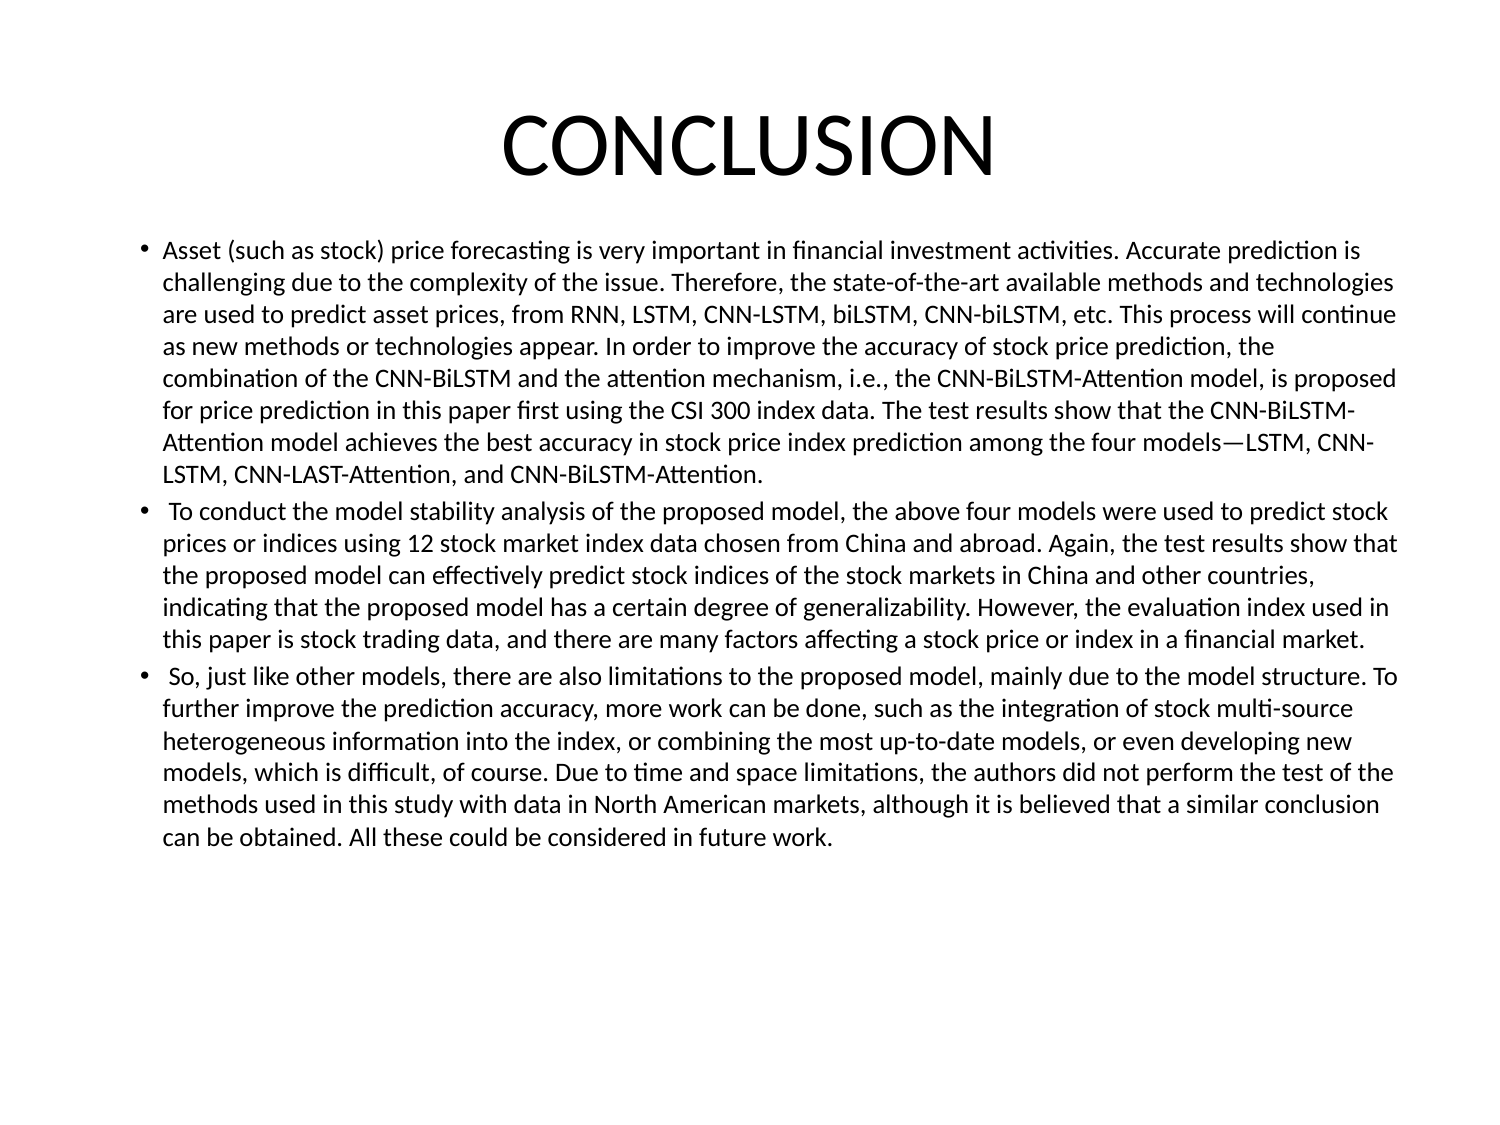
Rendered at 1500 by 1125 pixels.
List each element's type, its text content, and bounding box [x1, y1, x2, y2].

title CONCLUSION [75, 45, 1425, 233]
list Asset (such as stock) price forecasting is very important in financial investment activities. Accurate prediction is challenging due to the complexity of the issue. Therefore, the state-of-the-art available methods and technologies are used to predict asset prices, from RNN, LSTM, CNN-LSTM, biLSTM, CNN-biLSTM, etc. This process will continue as new methods or technologies appear. In order to improve the accuracy of stock price prediction, the combination of the CNN-BiLSTM and the attention mechanism, i.e., the CNN-BiLSTM-Attention model, is proposed for price prediction in this paper first using the CSI 300 index data. The test results show that the CNN-BiLSTM-Attention model achieves the best accuracy in stock price index prediction among the four models—LSTM, CNN-LSTM, CNN-LAST-Attention, and CNN-BiLSTM-Attention. To conduct the model stability analysis of the proposed model, the above four models were used to predict stock prices or indices using 12 stock market index data chosen from China and abroad. Again, the test results show that the proposed model can effectively predict stock indices of the stock markets in China and other countries, indicating that the proposed model has a certain degree of generalizability. However, the evaluation index used in this paper is stock trading data, and there are many factors affecting a stock price or index in a financial market. So, just like other models, there are also limitations to the proposed model, mainly due to the model structure. To further improve the prediction accuracy, more work can be done, such as the integration of stock multi-source heterogeneous information into the index, or combining the most up-to-date models, or even developing new models, which is difficult, of course. Due to time and space limitations, the authors did not perform the test of the methods used in this study with data in North American markets, although it is believed that a similar conclusion can be obtained. All these could be considered in future work. [125, 224, 1425, 888]
